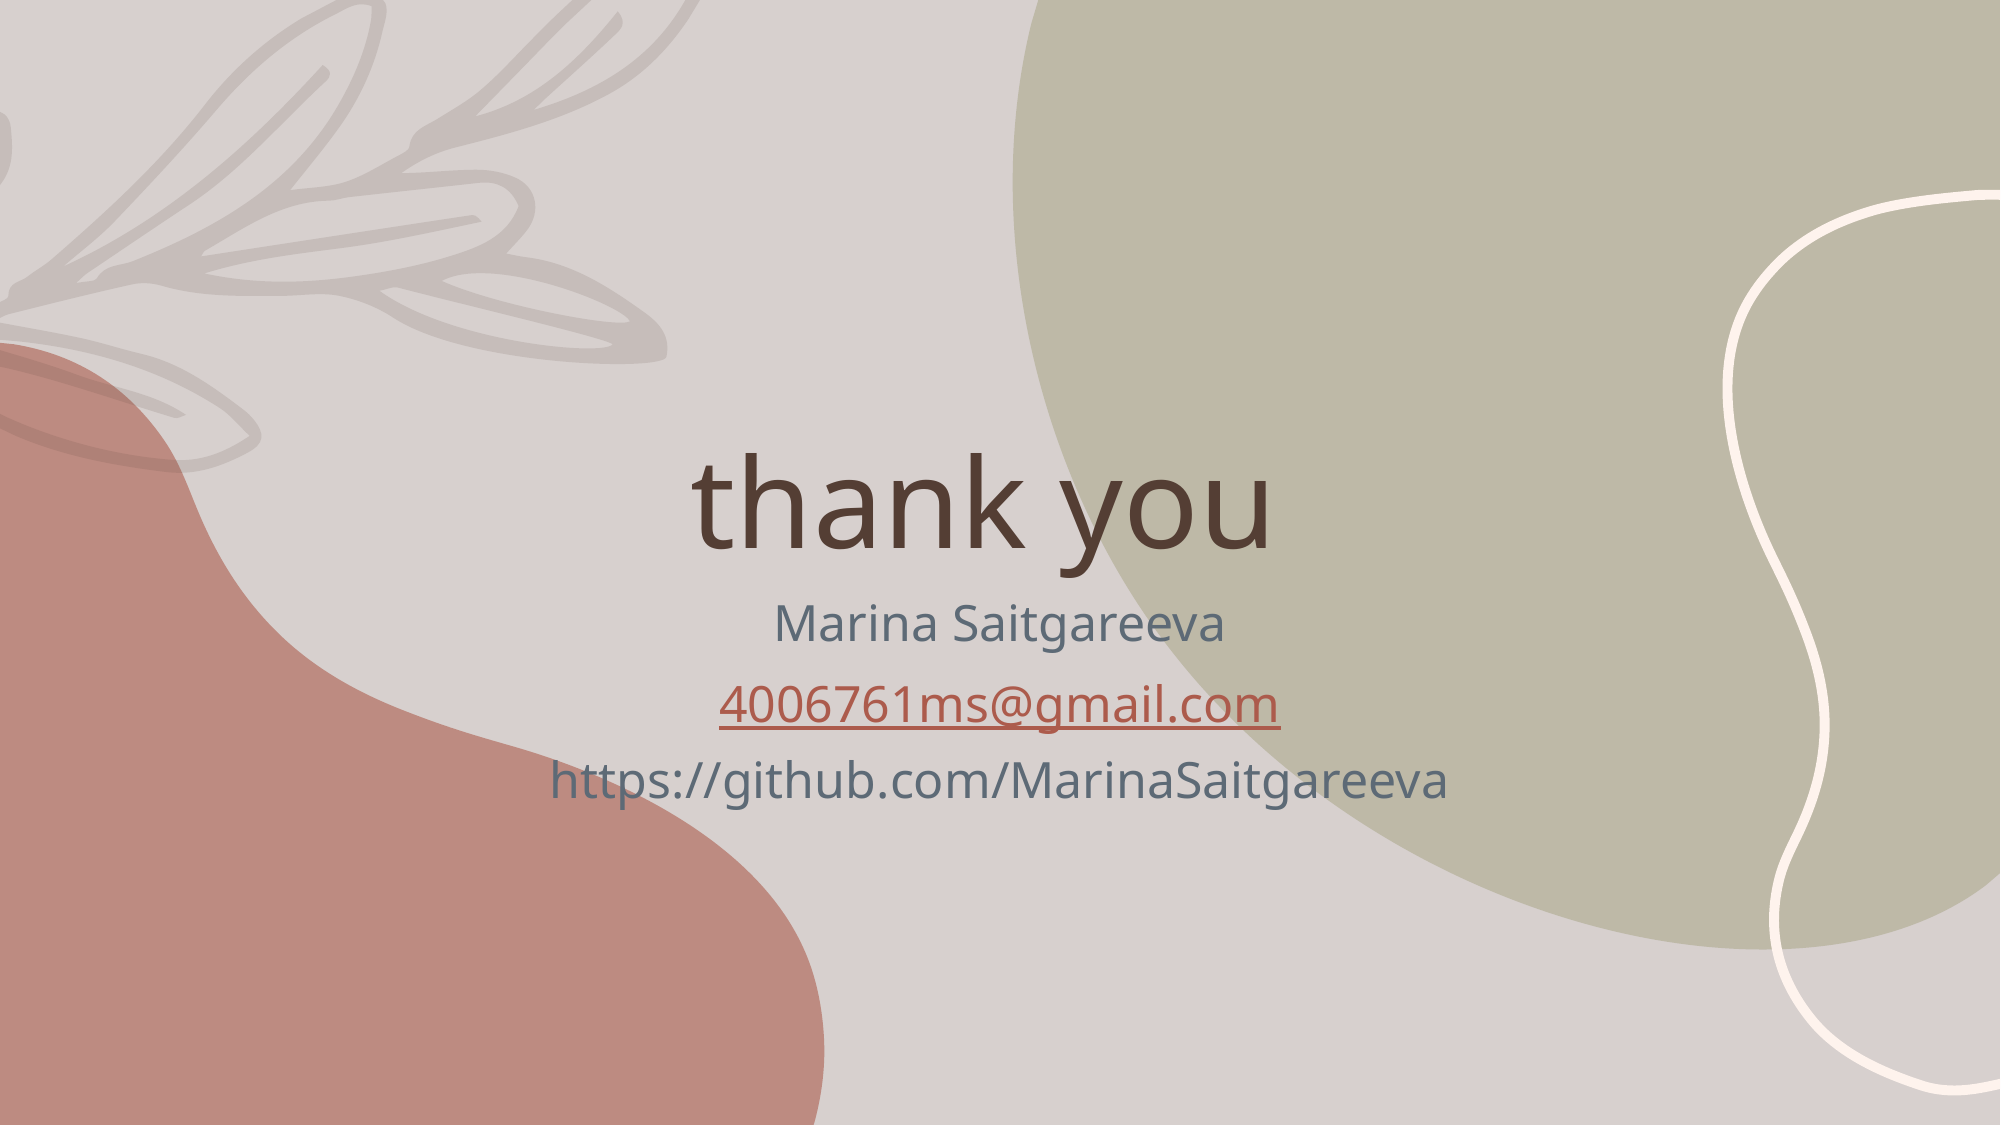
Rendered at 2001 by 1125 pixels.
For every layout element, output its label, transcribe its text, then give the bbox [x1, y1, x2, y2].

subtitle Marina Saitgareeva 4006761ms@gmail.com https://github.com/MarinaSaitgareeva [249, 590, 1750, 863]
title thank you [249, 191, 1750, 584]
